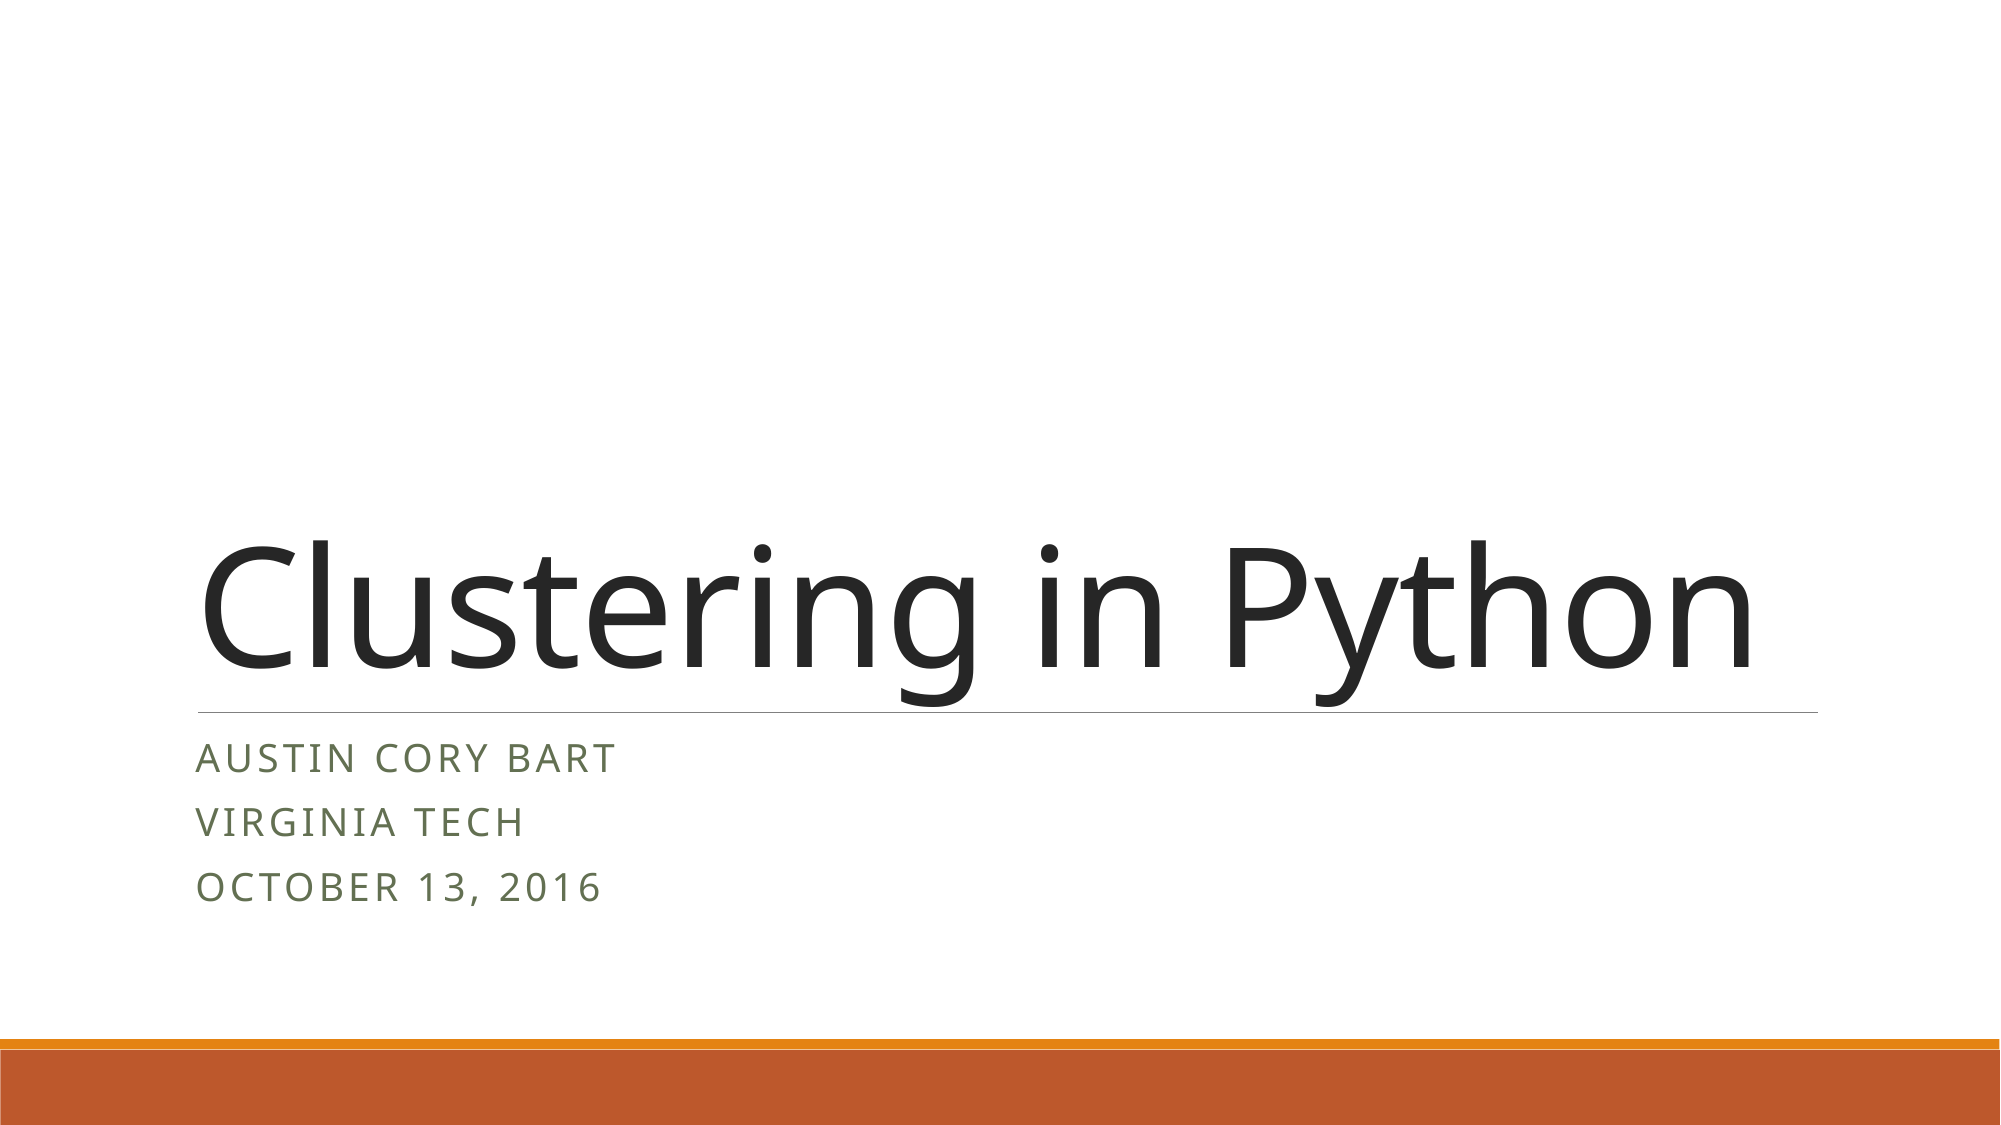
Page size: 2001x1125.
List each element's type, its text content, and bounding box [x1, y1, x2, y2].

subtitle Austin Cory Bart Virginia Tech October 13, 2016 [180, 730, 1831, 919]
title Clustering in Python [180, 124, 1830, 710]
